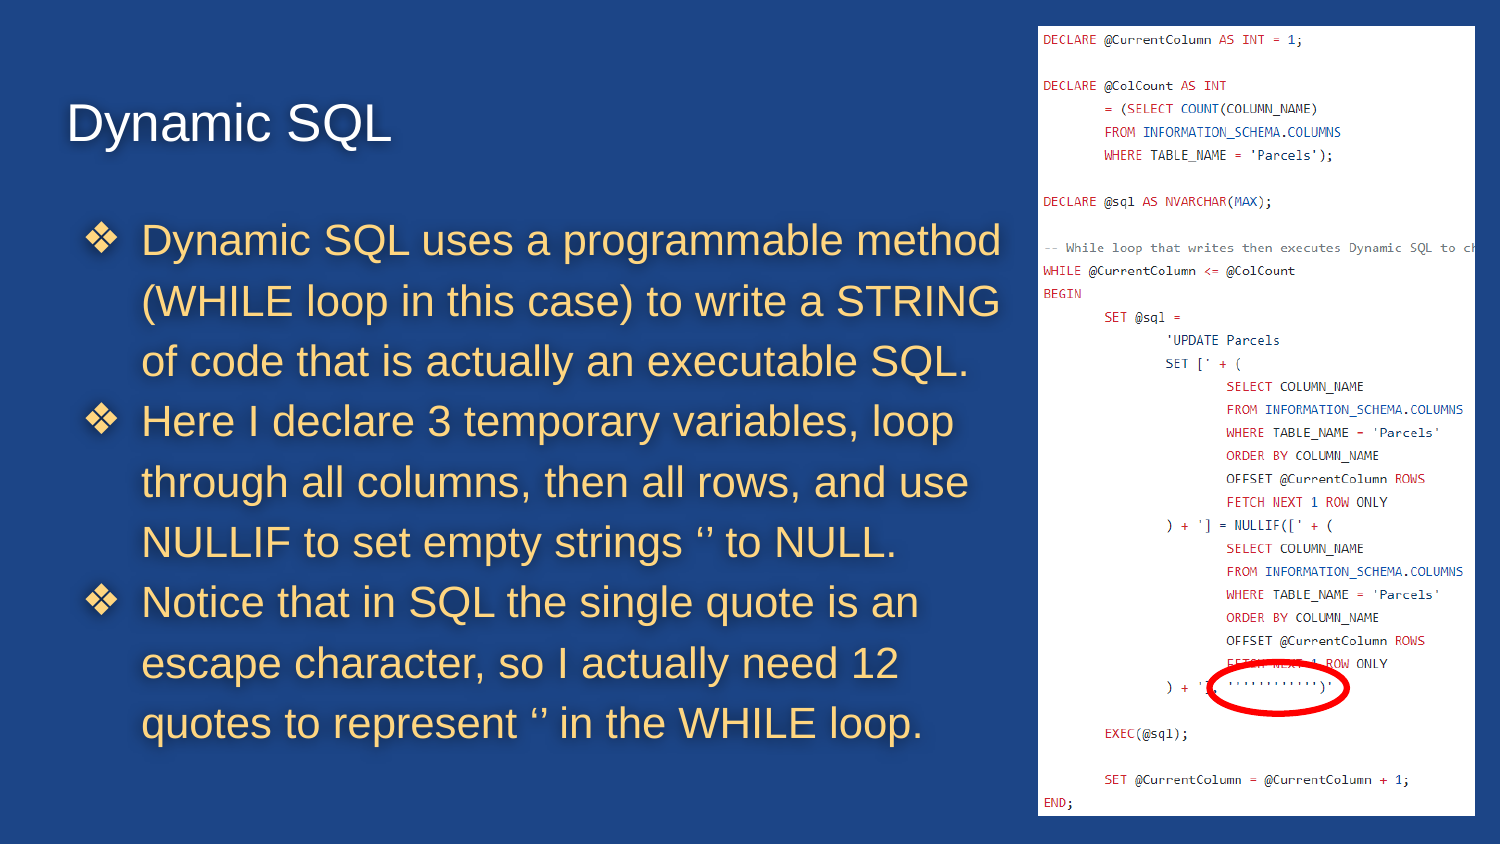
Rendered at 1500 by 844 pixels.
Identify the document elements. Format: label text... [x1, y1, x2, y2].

list Dynamic SQL uses a programmable method (WHILE loop in this case) to write a STRING of code that is actually an executable SQL. Here I declare 3 temporary variables, loop through all columns, then all rows, and use NULLIF to set empty strings ‘’ to NULL. Notice that in SQL the single quote is an escape character, so I actually need 12 quotes to represent ‘’ in the WHILE loop. [51, 189, 1033, 804]
title Dynamic SQL [51, 72, 1033, 167]
picture [1038, 26, 1475, 817]
